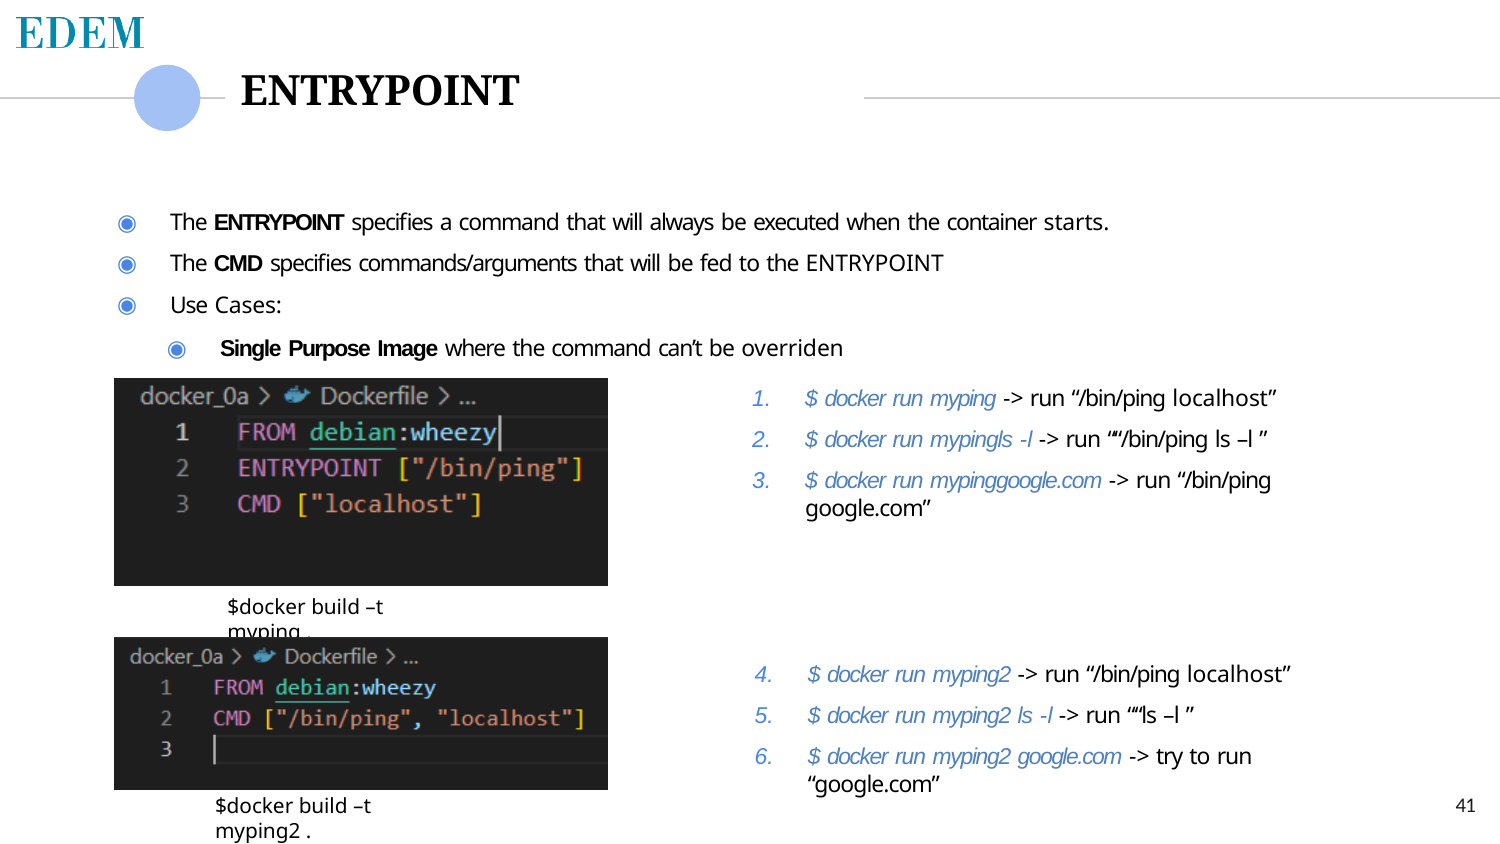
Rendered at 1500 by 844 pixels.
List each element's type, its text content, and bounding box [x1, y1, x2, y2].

text_box $docker build –t myping2 . [212, 791, 459, 843]
picture [90, 17, 122, 48]
picture [121, 17, 134, 48]
text_box The ENTRYPOINT specifies a command that will always be executed when the container starts. The CMD specifies commands/arguments that will be fed to the ENTRYPOINT Use Cases: Single Purpose Image where the command can’t be overriden $ docker run myping -> run “/bin/ping localhost” $ docker run mypingls -l -> run ““/bin/ping ls –l ” $ docker run mypinggoogle.com -> run “/bin/ping google.com” [114, 191, 1348, 521]
picture [16, 19, 20, 48]
text_box $ docker run myping2 -> run “/bin/ping localhost” $ docker run myping2 ls -l -> run ““ls –l ” $ docker run myping2 google.com -> try to run “google.com” [752, 643, 1330, 797]
picture [57, 19, 68, 48]
picture [114, 378, 609, 586]
picture [140, 19, 144, 48]
picture [27, 17, 50, 48]
title ENTRYPOINT [236, 61, 981, 191]
text_box $docker build –t myping . [225, 591, 460, 637]
text_box 41 [1453, 789, 1478, 817]
picture [114, 637, 609, 791]
picture [67, 17, 83, 48]
